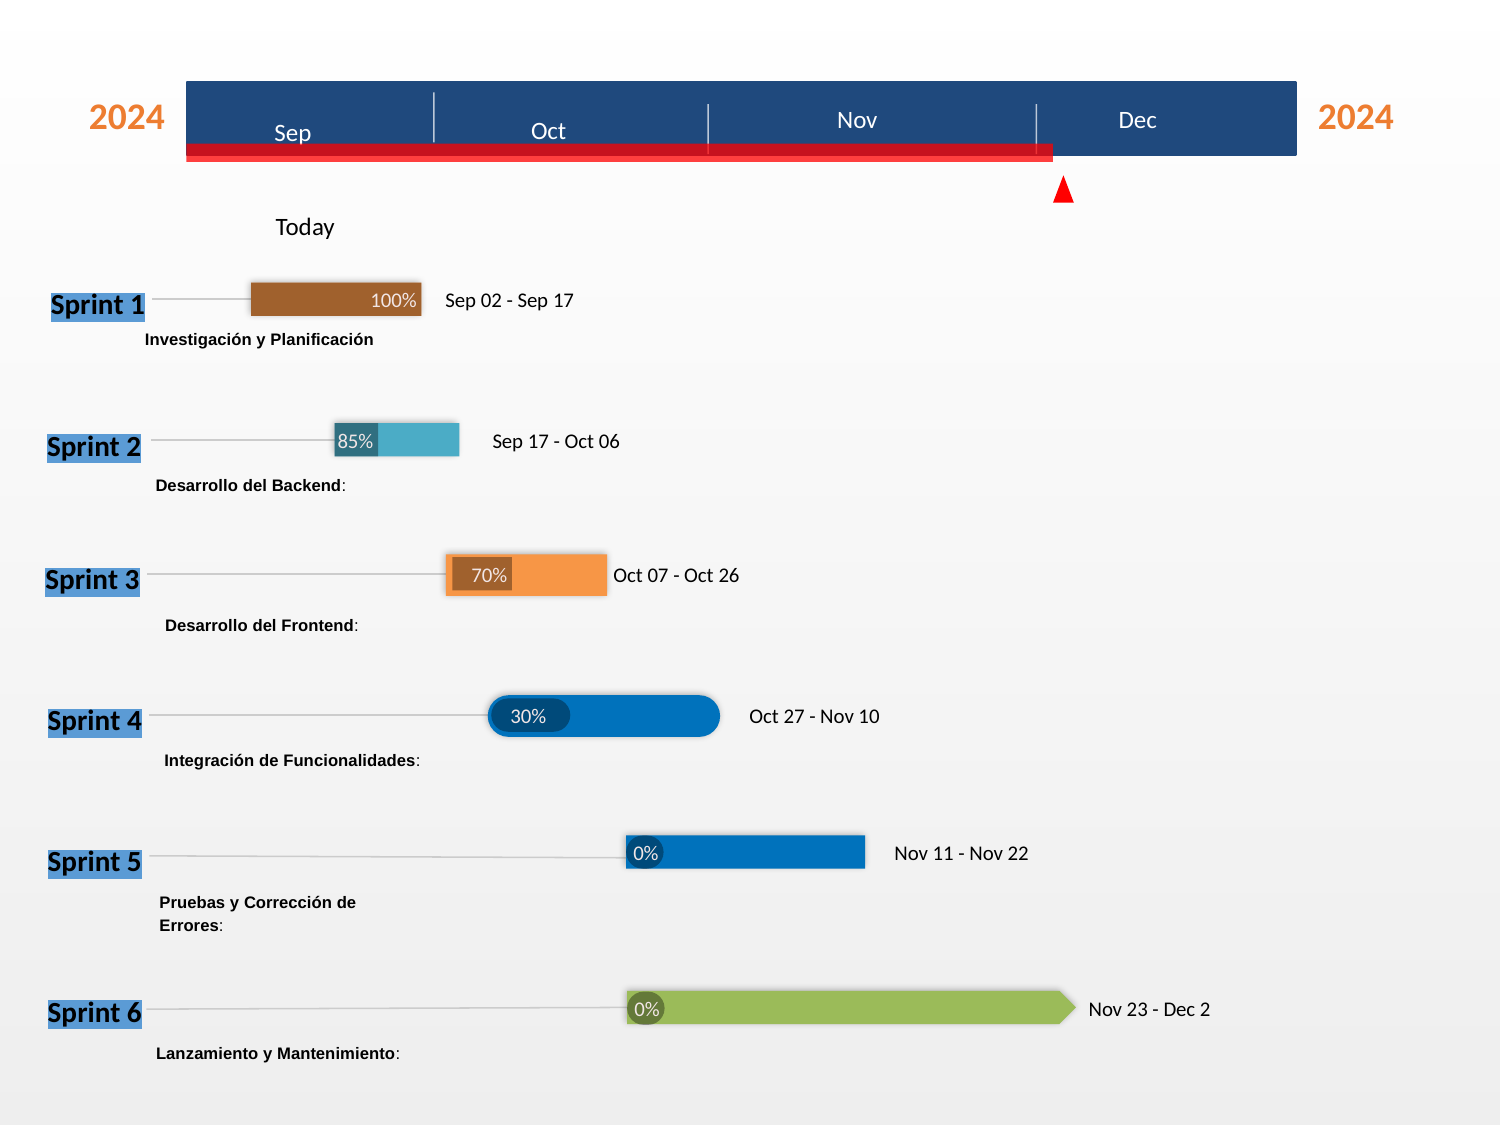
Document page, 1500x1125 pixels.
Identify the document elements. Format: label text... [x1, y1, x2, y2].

text_box [379, 423, 460, 457]
text_box [627, 990, 1075, 1025]
text_box 2024 [67, 91, 187, 137]
text_box Lanzamiento y Mantenimiento: [141, 1028, 431, 1075]
text_box [186, 81, 822, 143]
text_box Sprint 1 [50, 285, 189, 321]
text_box 70% [452, 557, 512, 591]
text_box [652, 835, 866, 869]
text_box Today [275, 210, 336, 241]
text_box 0% [627, 991, 665, 1025]
text_box [1196, 81, 1297, 156]
text_box Desarrollo del Backend: [140, 460, 372, 506]
text_box Oct [516, 162, 609, 167]
text_box Sep 02 - Sep 17 [433, 286, 586, 312]
text_box Integración de Funcionalidades: [149, 735, 455, 782]
text_box Sprint 3 [45, 560, 149, 596]
text_box 30% [491, 698, 571, 732]
text_box Nov 11 - Nov 22 [888, 835, 1035, 869]
text_box [626, 863, 637, 869]
text_box 100% [251, 282, 422, 316]
text_box Sprint 5 [47, 842, 146, 878]
text_box Oct 07 - Oct 26 [604, 561, 749, 587]
text_box [445, 554, 608, 596]
text_box [626, 835, 638, 847]
text_box [1053, 175, 1074, 203]
text_box Sep [259, 93, 352, 143]
text_box Sprint 6 [47, 992, 169, 1063]
text_box Nov 23 - Dec 2 [1075, 993, 1224, 1024]
text_box Pruebas y Corrección de Errores: [144, 873, 440, 950]
text_box Nov [822, 81, 915, 143]
text_box 2024 [1296, 91, 1416, 137]
text_box Sprint 2 [47, 426, 146, 462]
text_box Sprint 4 [47, 701, 152, 737]
text_box Dec [1103, 72, 1196, 165]
text_box [488, 695, 721, 737]
text_box 85% [334, 423, 379, 457]
text_box 0% [626, 835, 664, 869]
text_box Oct 27 - Nov 10 [740, 694, 889, 736]
text_box [186, 143, 1053, 162]
text_box Desarrollo del Frontend: [150, 600, 409, 646]
text_box Sep [259, 162, 352, 169]
text_box Oct [516, 91, 609, 143]
text_box Investigación y Planificación [130, 314, 399, 361]
text_box Sep 17 - Oct 06 [487, 423, 626, 457]
text_box [915, 81, 1103, 156]
